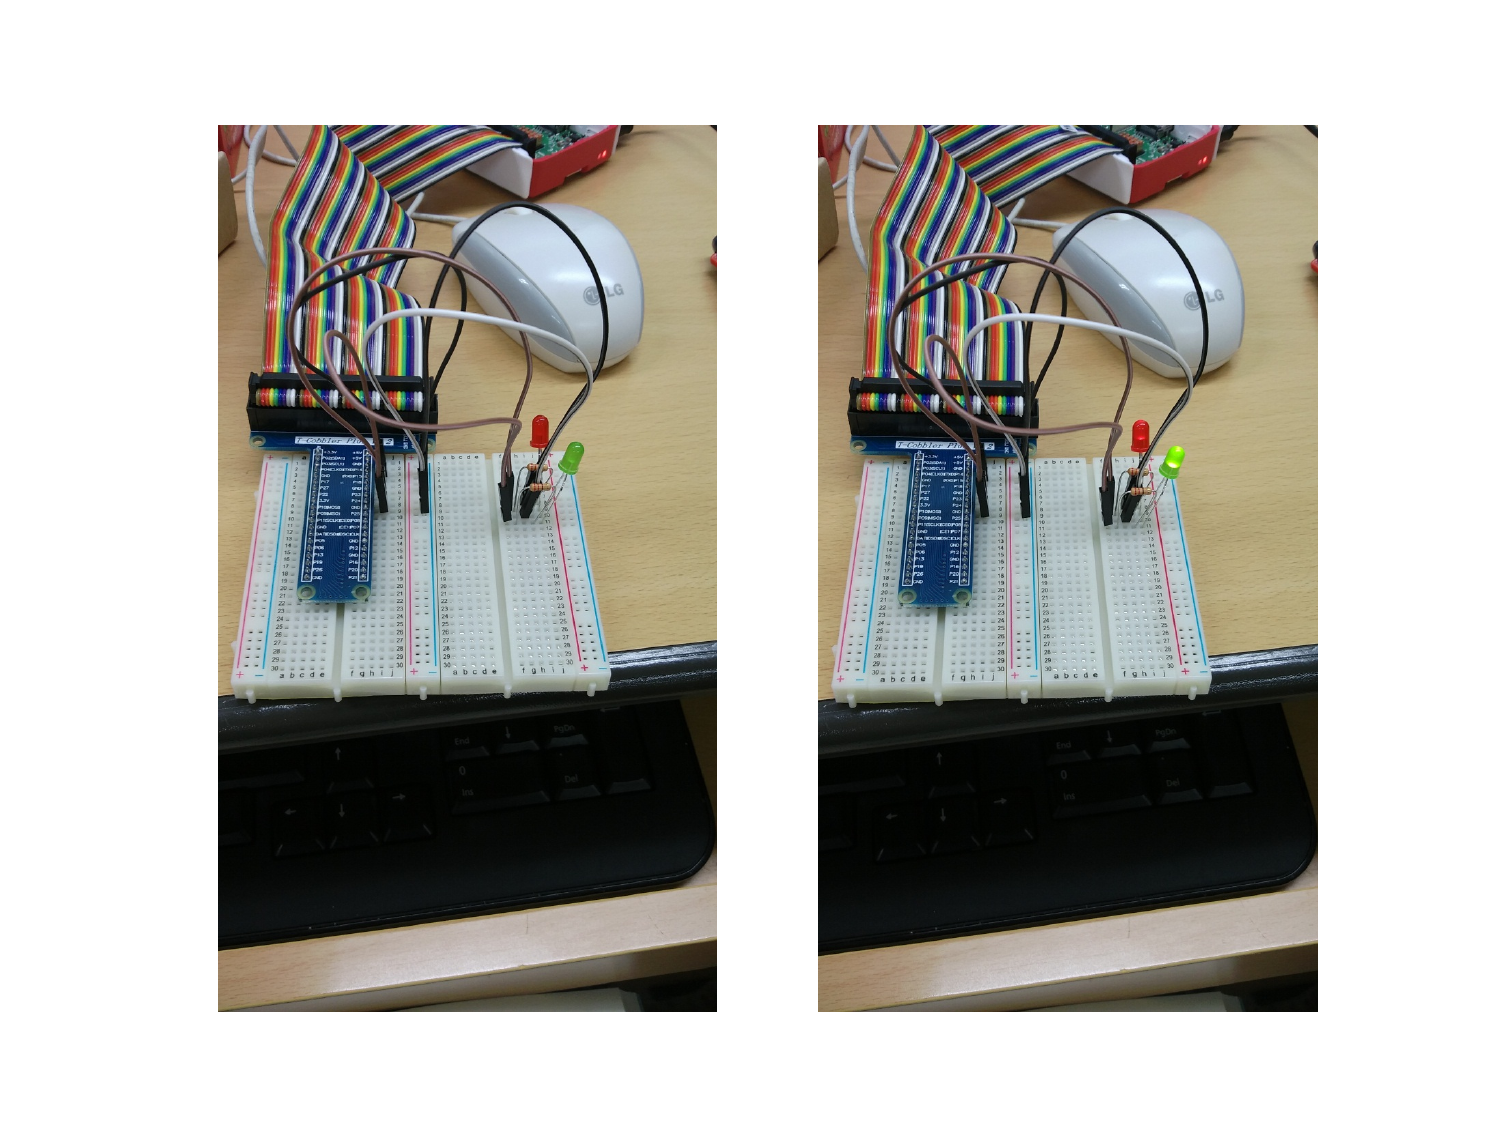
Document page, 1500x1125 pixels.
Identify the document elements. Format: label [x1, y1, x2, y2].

picture [218, 125, 717, 1012]
picture [818, 125, 1318, 1012]
